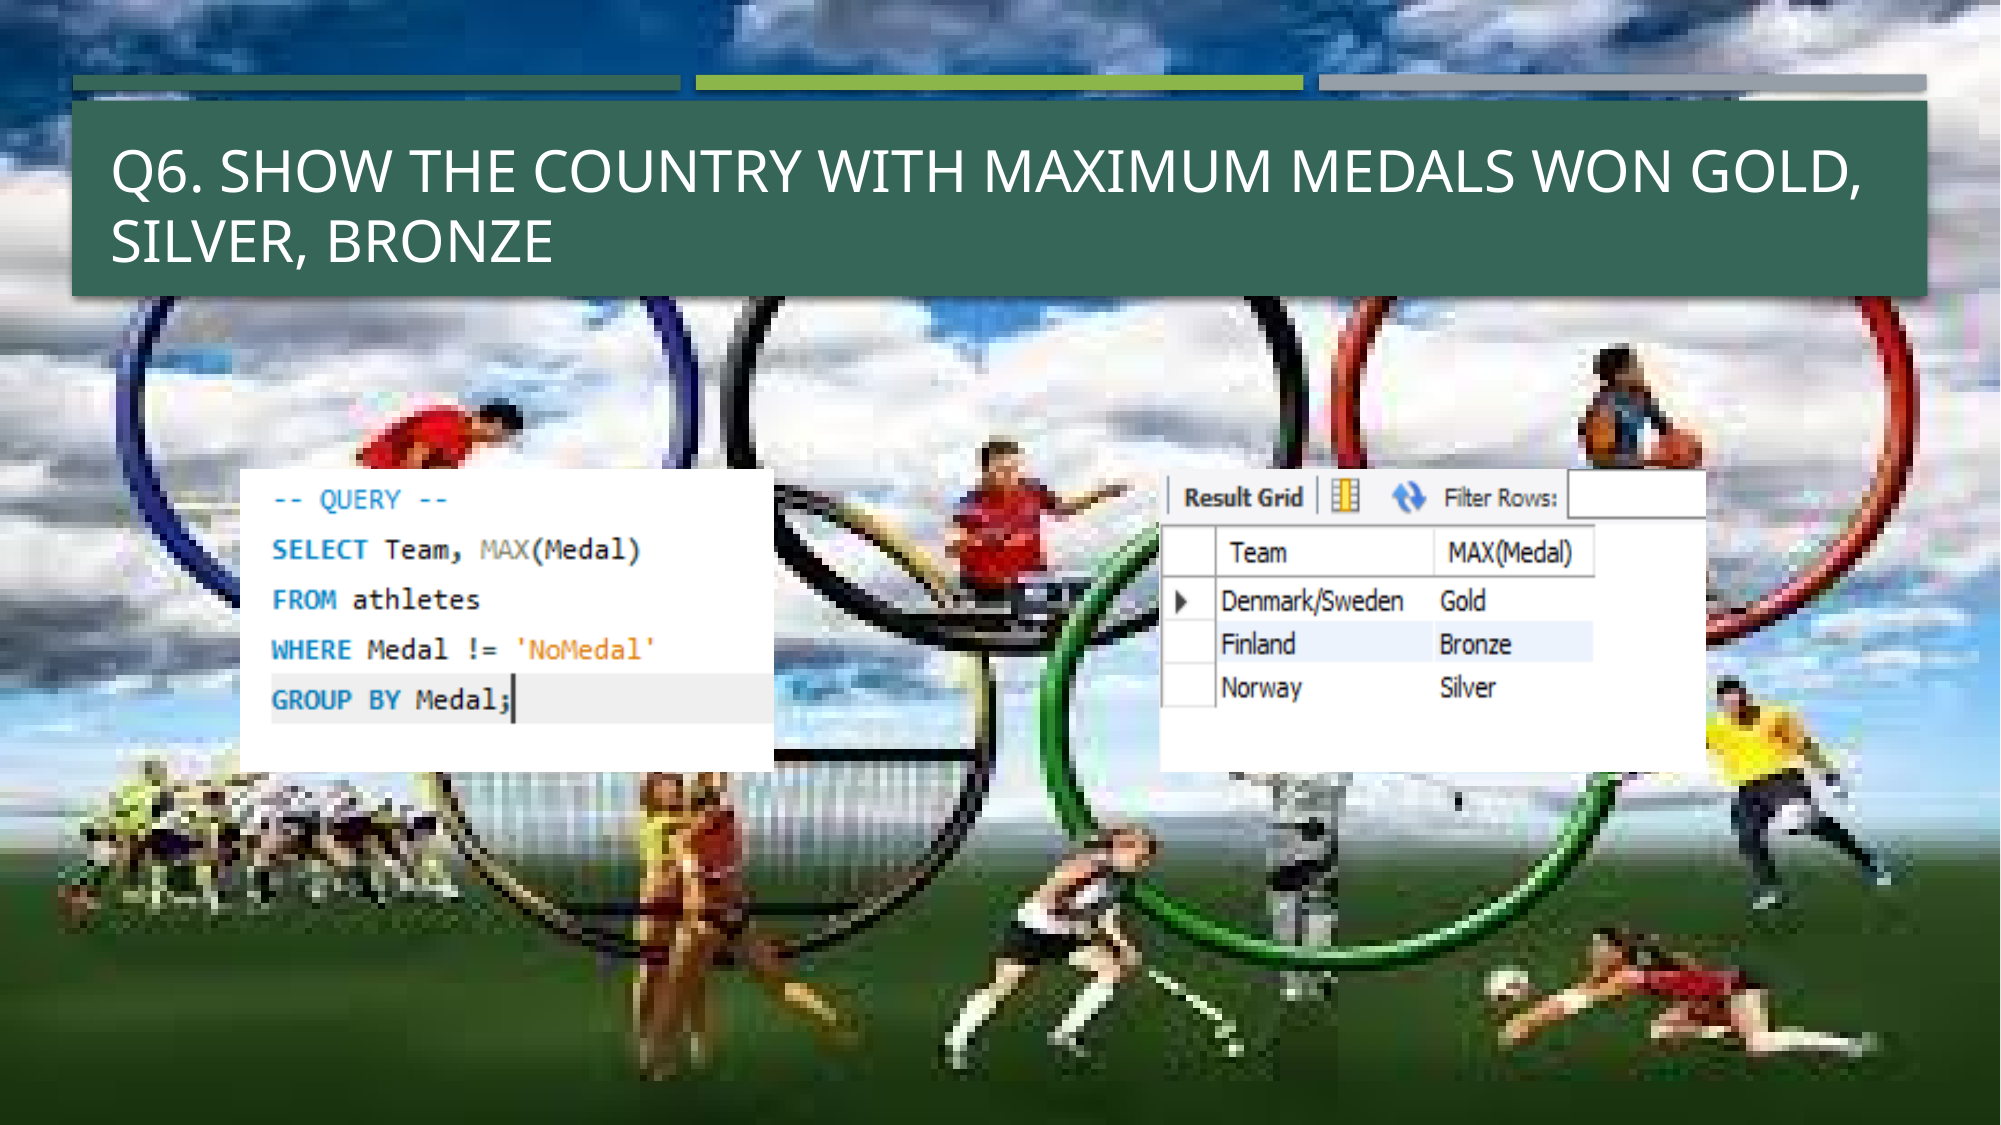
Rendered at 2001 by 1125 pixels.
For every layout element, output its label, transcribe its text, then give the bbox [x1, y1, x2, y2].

picture [0, 0, 2001, 1125]
title Q6. Show the country with maximum medals won gold, silver, bronze [95, 115, 1905, 282]
